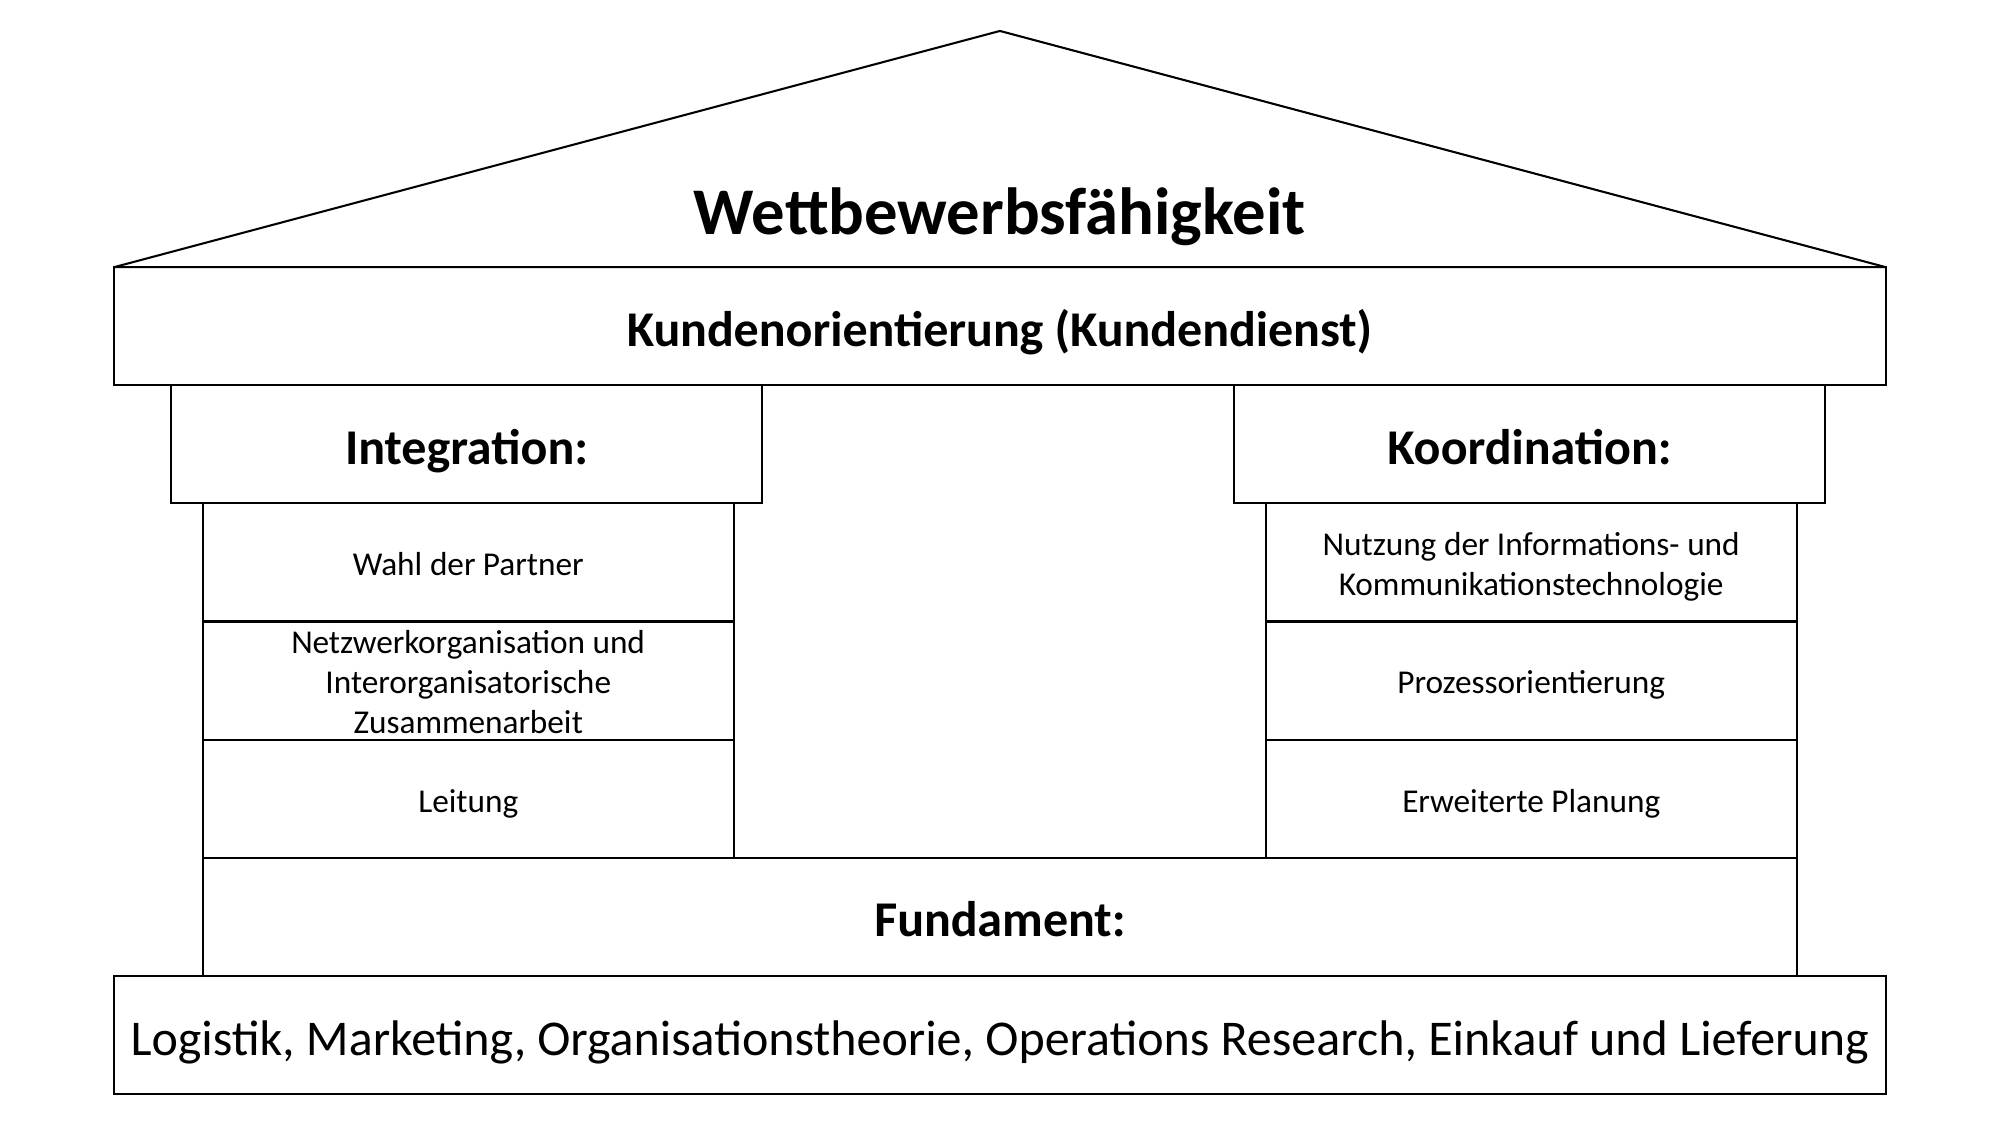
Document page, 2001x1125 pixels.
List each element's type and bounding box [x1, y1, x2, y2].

text_box [114, 30, 1886, 1094]
